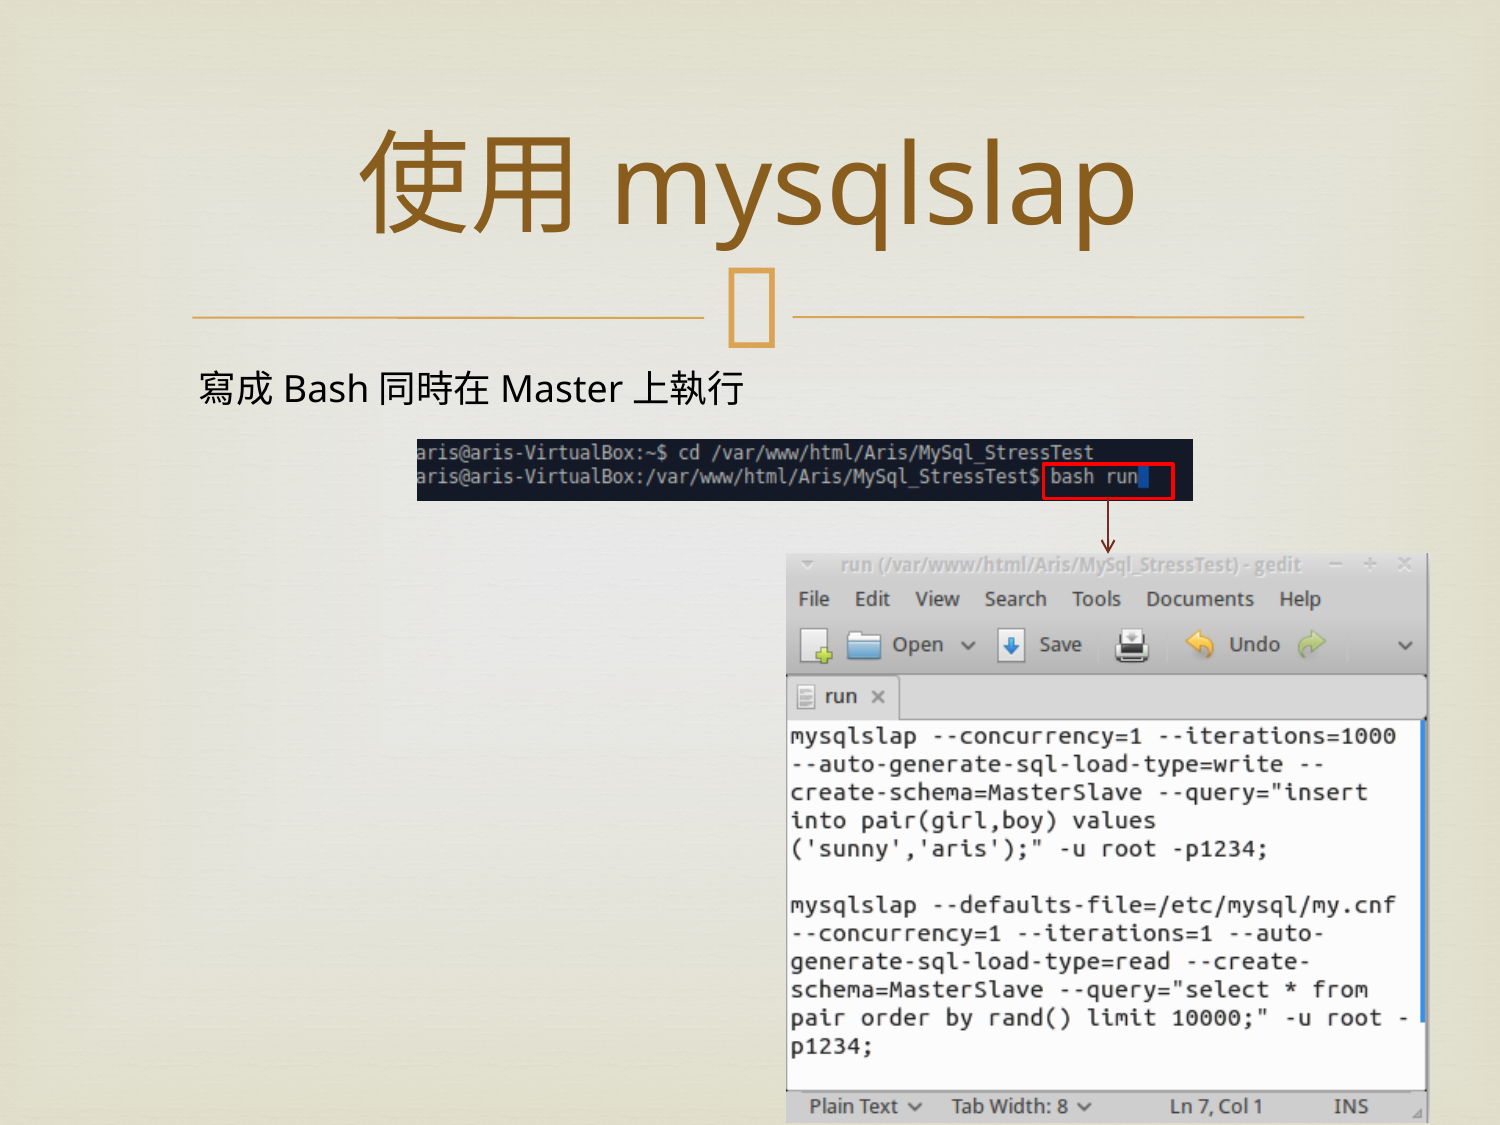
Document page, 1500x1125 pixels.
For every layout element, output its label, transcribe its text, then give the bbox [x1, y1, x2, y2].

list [416, 438, 1193, 501]
picture [786, 553, 1430, 1123]
title 使用mysqlslap [112, 93, 1386, 267]
text_box 寫成Bash同時在Master上執行 [184, 357, 769, 463]
